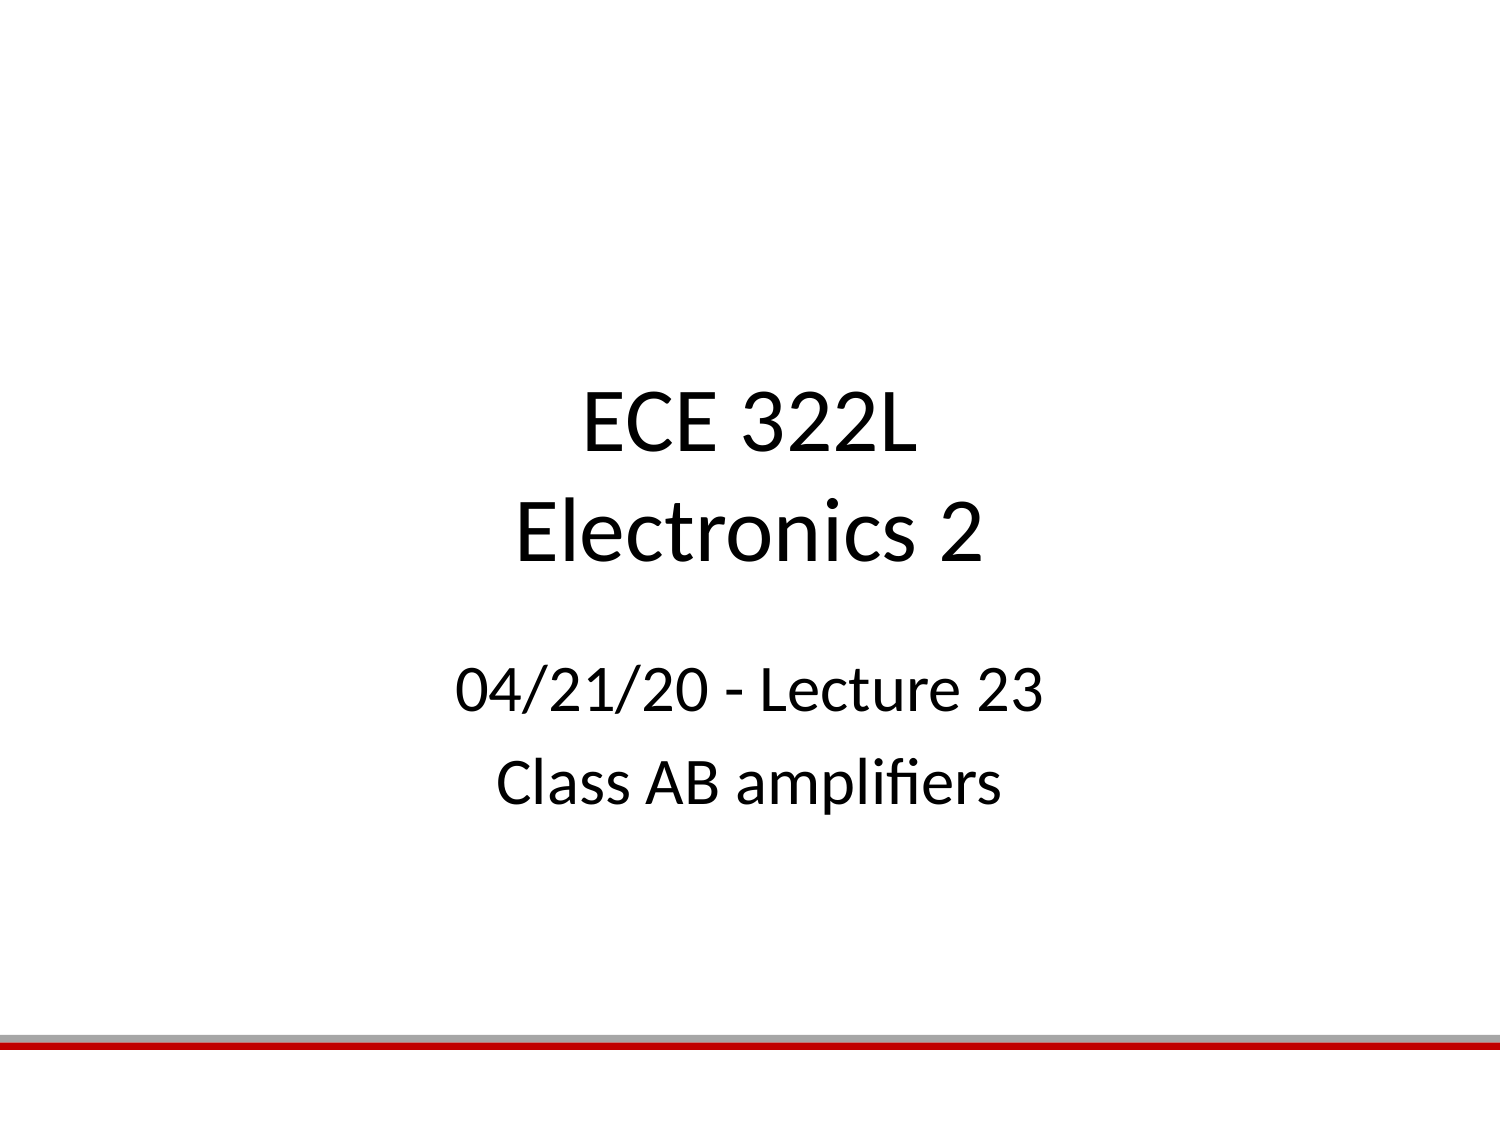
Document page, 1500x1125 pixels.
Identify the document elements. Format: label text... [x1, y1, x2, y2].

title ECE 322L Electronics 2 [112, 349, 1388, 591]
subtitle 04/21/20 - Lecture 23 Class AB amplifiers [93, 637, 1407, 925]
